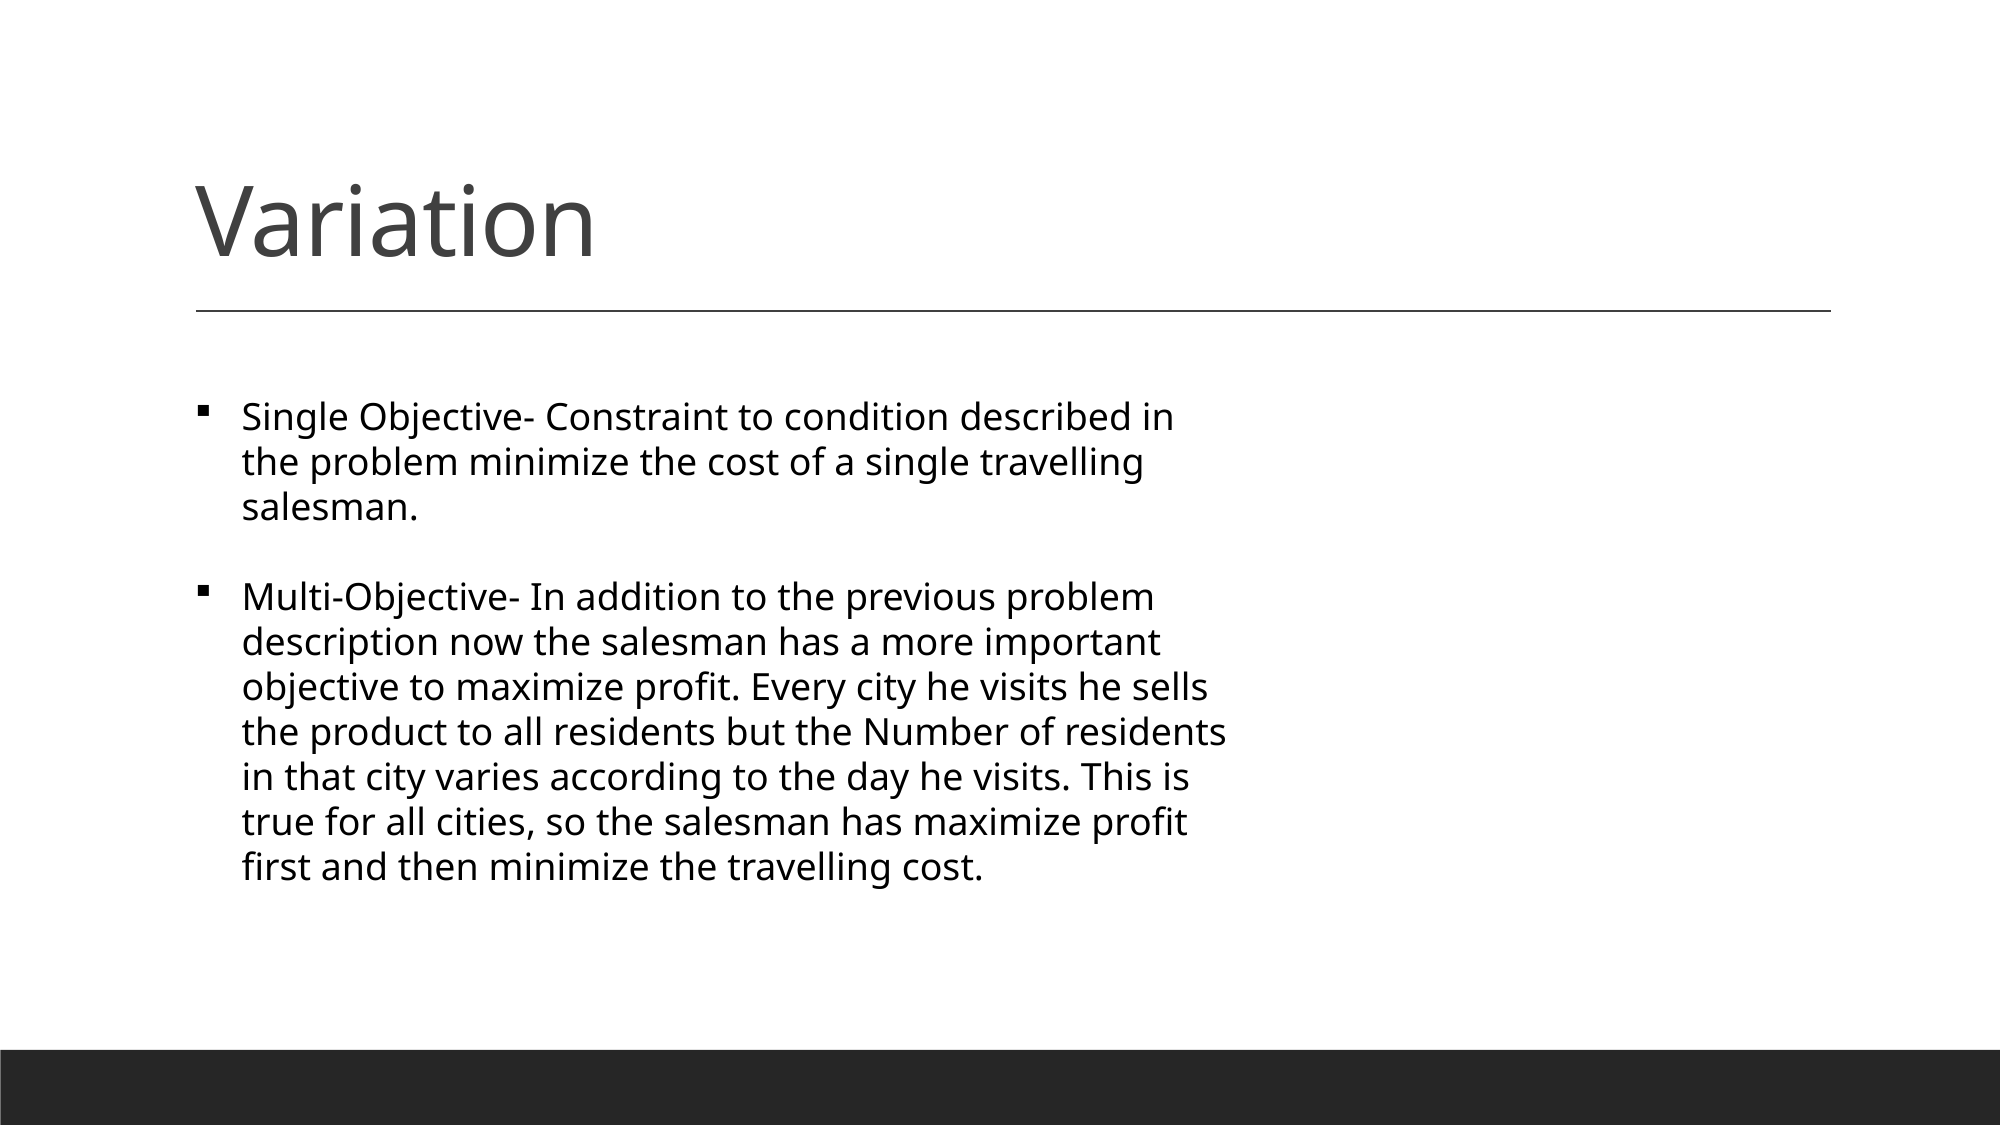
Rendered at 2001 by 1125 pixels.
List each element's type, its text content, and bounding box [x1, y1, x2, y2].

text_box Single Objective- Constraint to condition described in the problem minimize the cost of a single travelling salesman. Multi-Objective- In addition to the previous problem description now the salesman has a more important objective to maximize profit. Every city he visits he sells the product to all residents but the Number of residents in that city varies according to the day he visits. This is true for all cities, so the salesman has maximize profit first and then minimize the travelling cost. [179, 385, 1249, 896]
title Variation [180, 47, 1830, 285]
